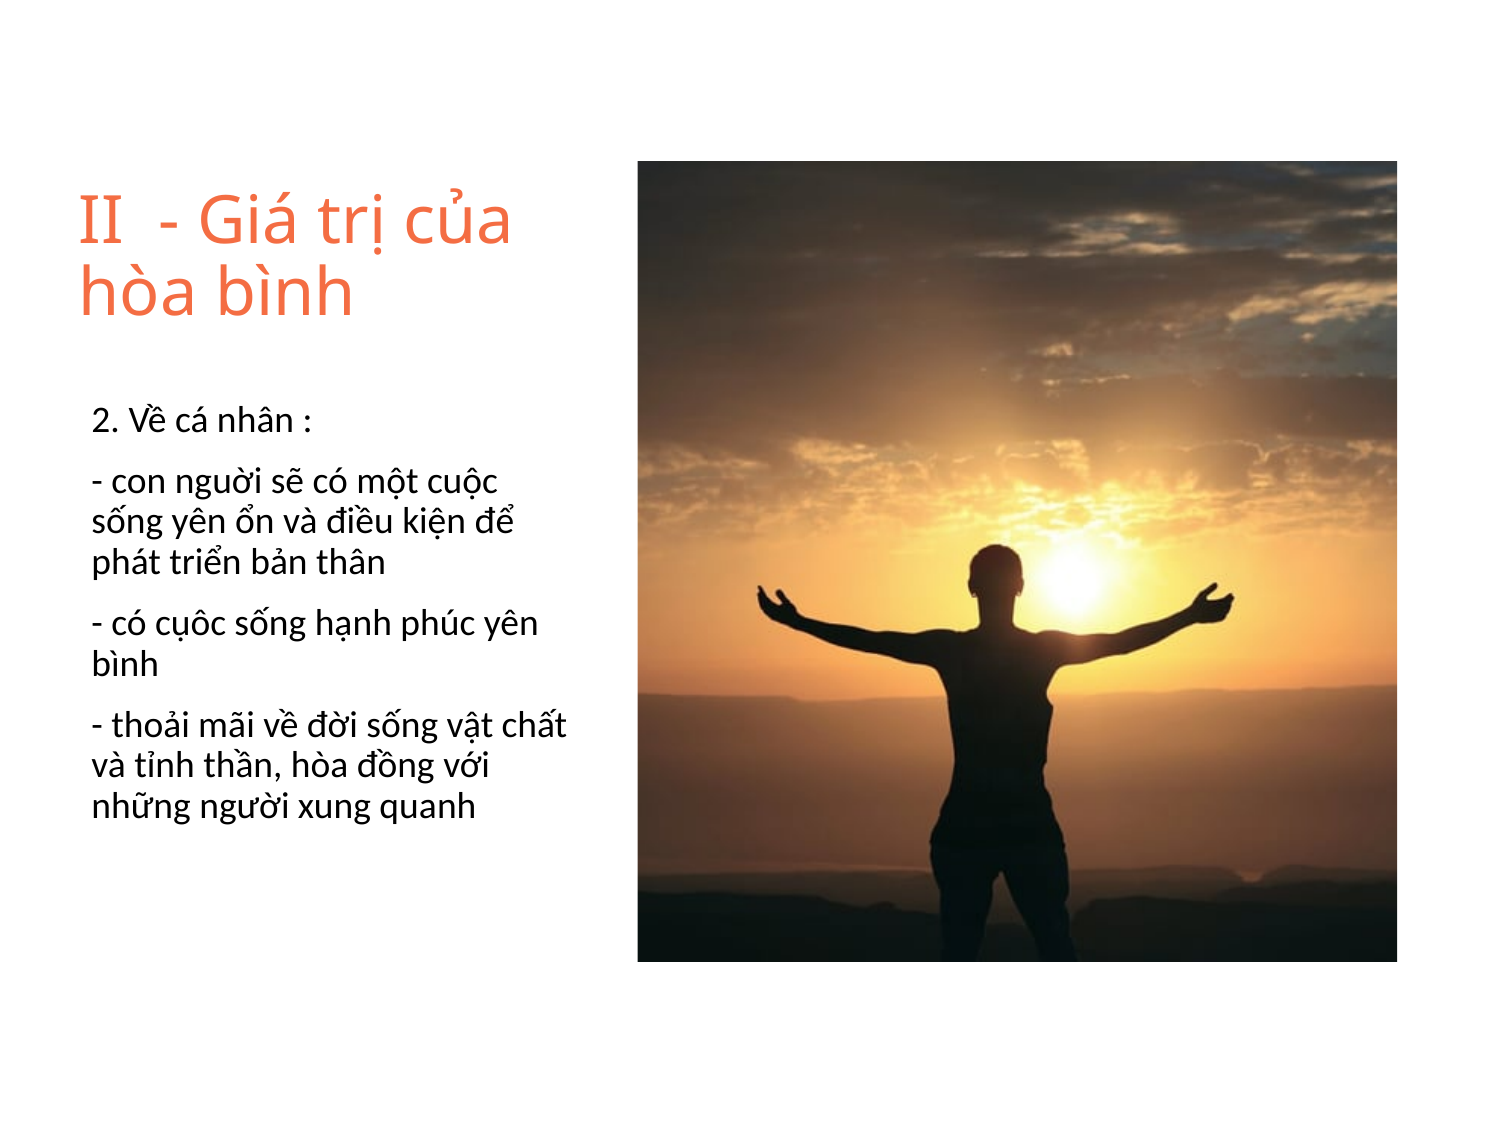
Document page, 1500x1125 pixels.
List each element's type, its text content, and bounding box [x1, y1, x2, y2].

picture [637, 161, 1398, 962]
title II - Giá trị của hòa bình [63, 75, 588, 338]
list 2. Về cá nhân : - con nguời sẽ có một cuộc sống yên ổn và điều kiện để phát triển bản thân - có cụôc sống hạnh phúc yên bình - thoải mãi về đời sống vật chất và tỉnh thần, hòa đồng với những người xung quanh [76, 392, 588, 1018]
